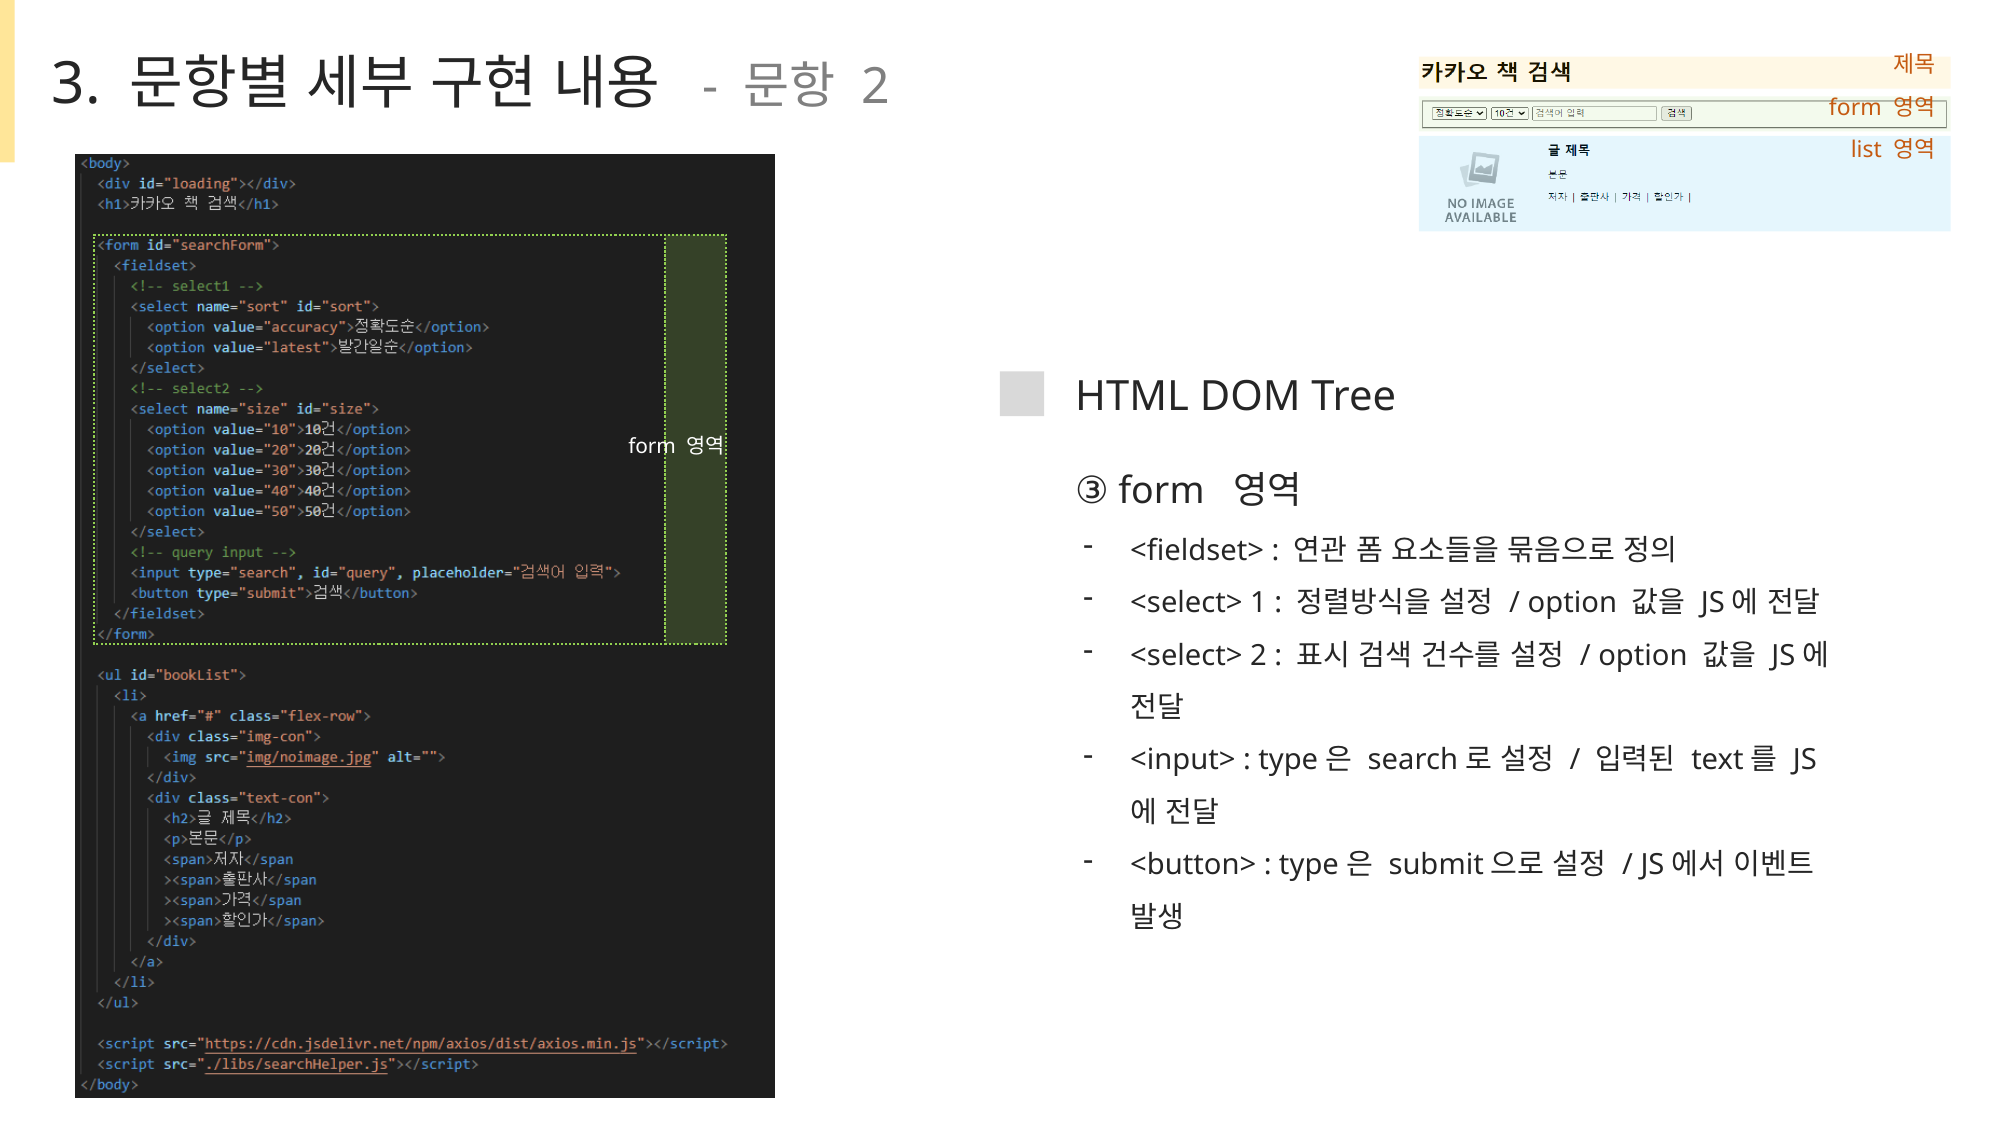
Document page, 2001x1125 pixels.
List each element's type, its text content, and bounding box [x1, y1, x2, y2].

text_box ③ form 영역 [1060, 458, 1420, 519]
text_box [0, 0, 16, 163]
text_box HTML DOM Tree [1060, 361, 1701, 426]
text_box 3. 문항별 세부 구현 내용 - 문항 2 [37, 38, 1034, 124]
text_box [999, 370, 1045, 417]
picture [75, 154, 775, 1098]
text_box <fieldset> : 연관 폼 요소들을 묶음으로 정의 <select> 1 : 정렬방식을 설정 / option 값을 JS에 전달 <select> 2 : 표시 검색 건수를 설정 / option 값을 JS에 전달 <input> : type은 search로 설정 / 입력된 text를 JS에 전달 <button> : type은 submit으로 설정 / JS에서 이벤트 발생 [1068, 506, 1851, 941]
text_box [1418, 42, 1951, 233]
